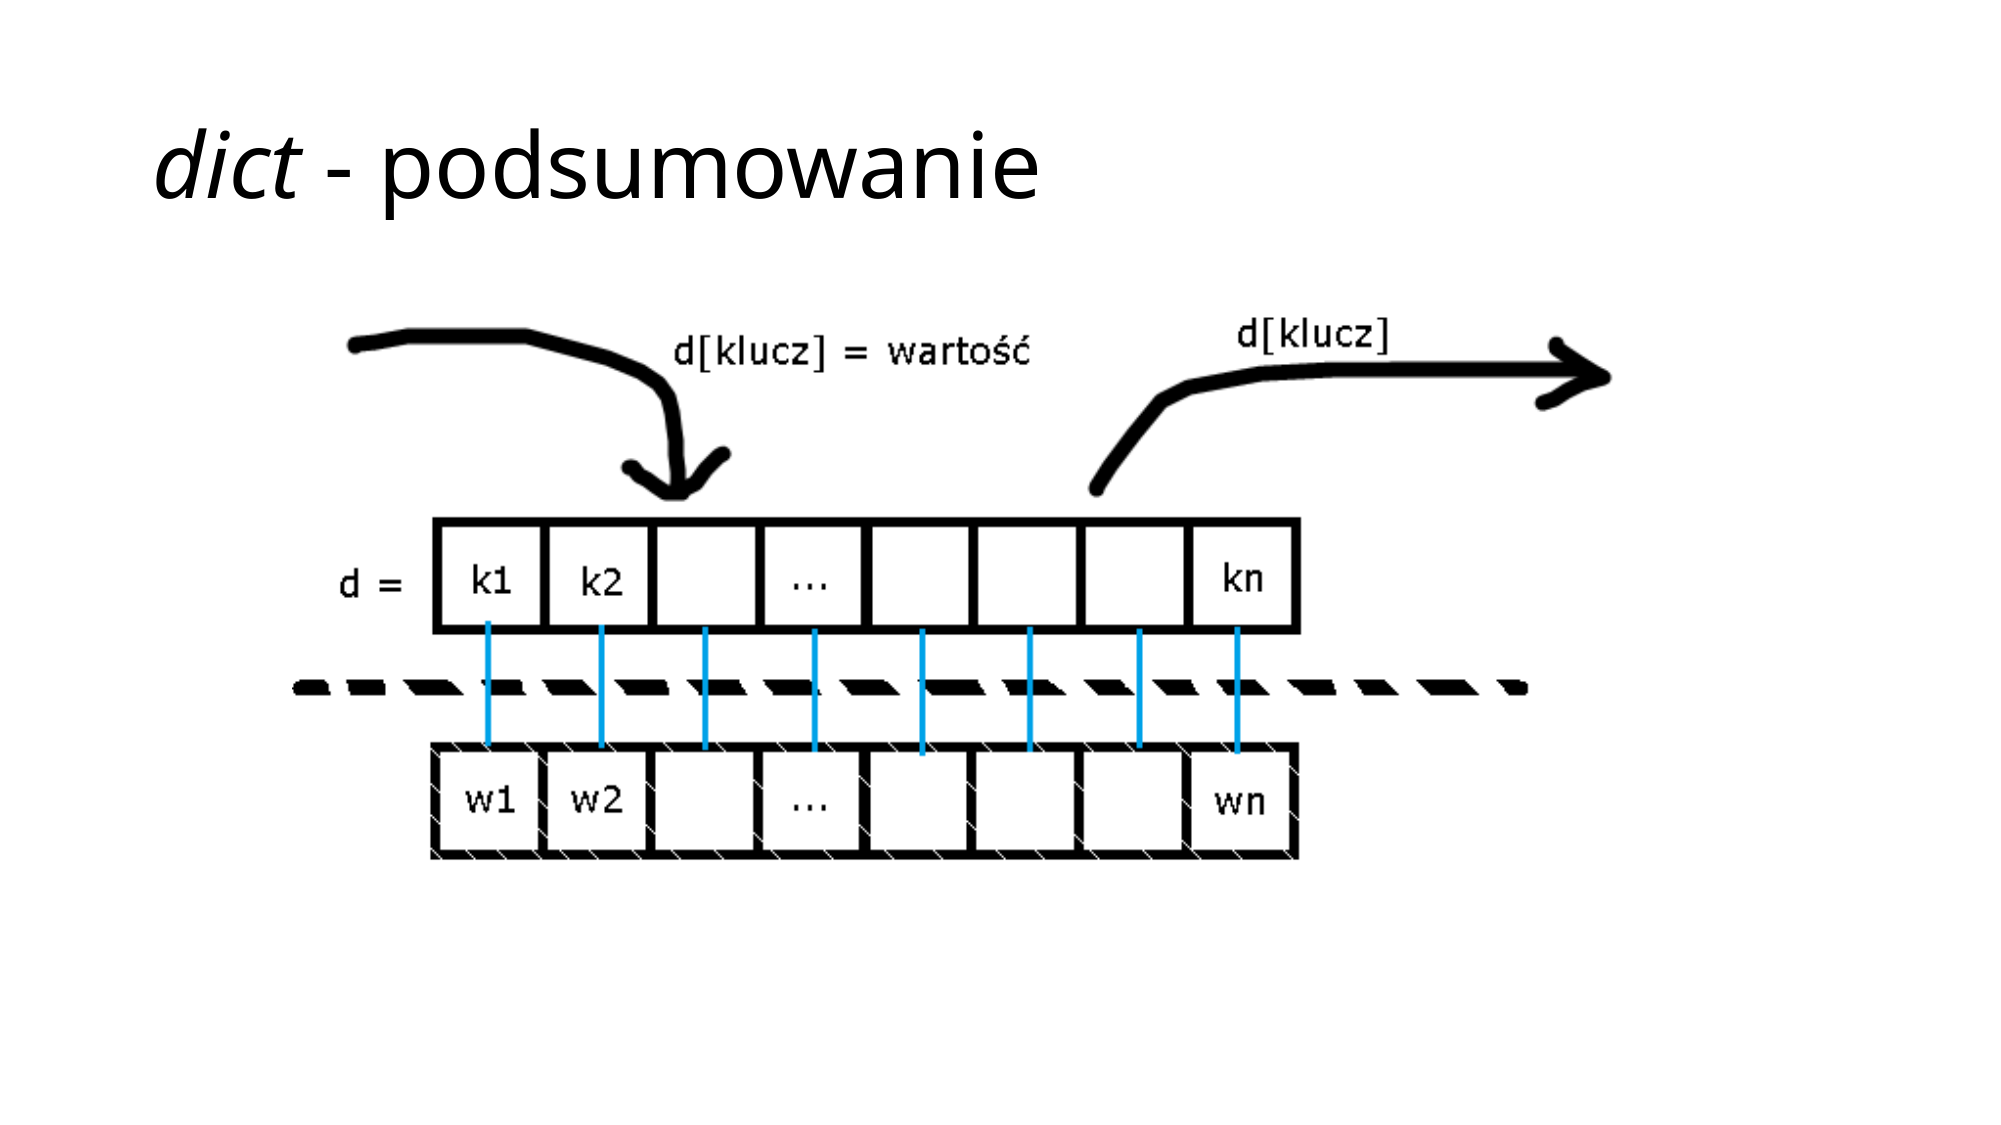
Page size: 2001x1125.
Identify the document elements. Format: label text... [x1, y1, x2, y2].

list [292, 277, 1634, 909]
title dict - podsumowanie [137, 59, 1863, 278]
